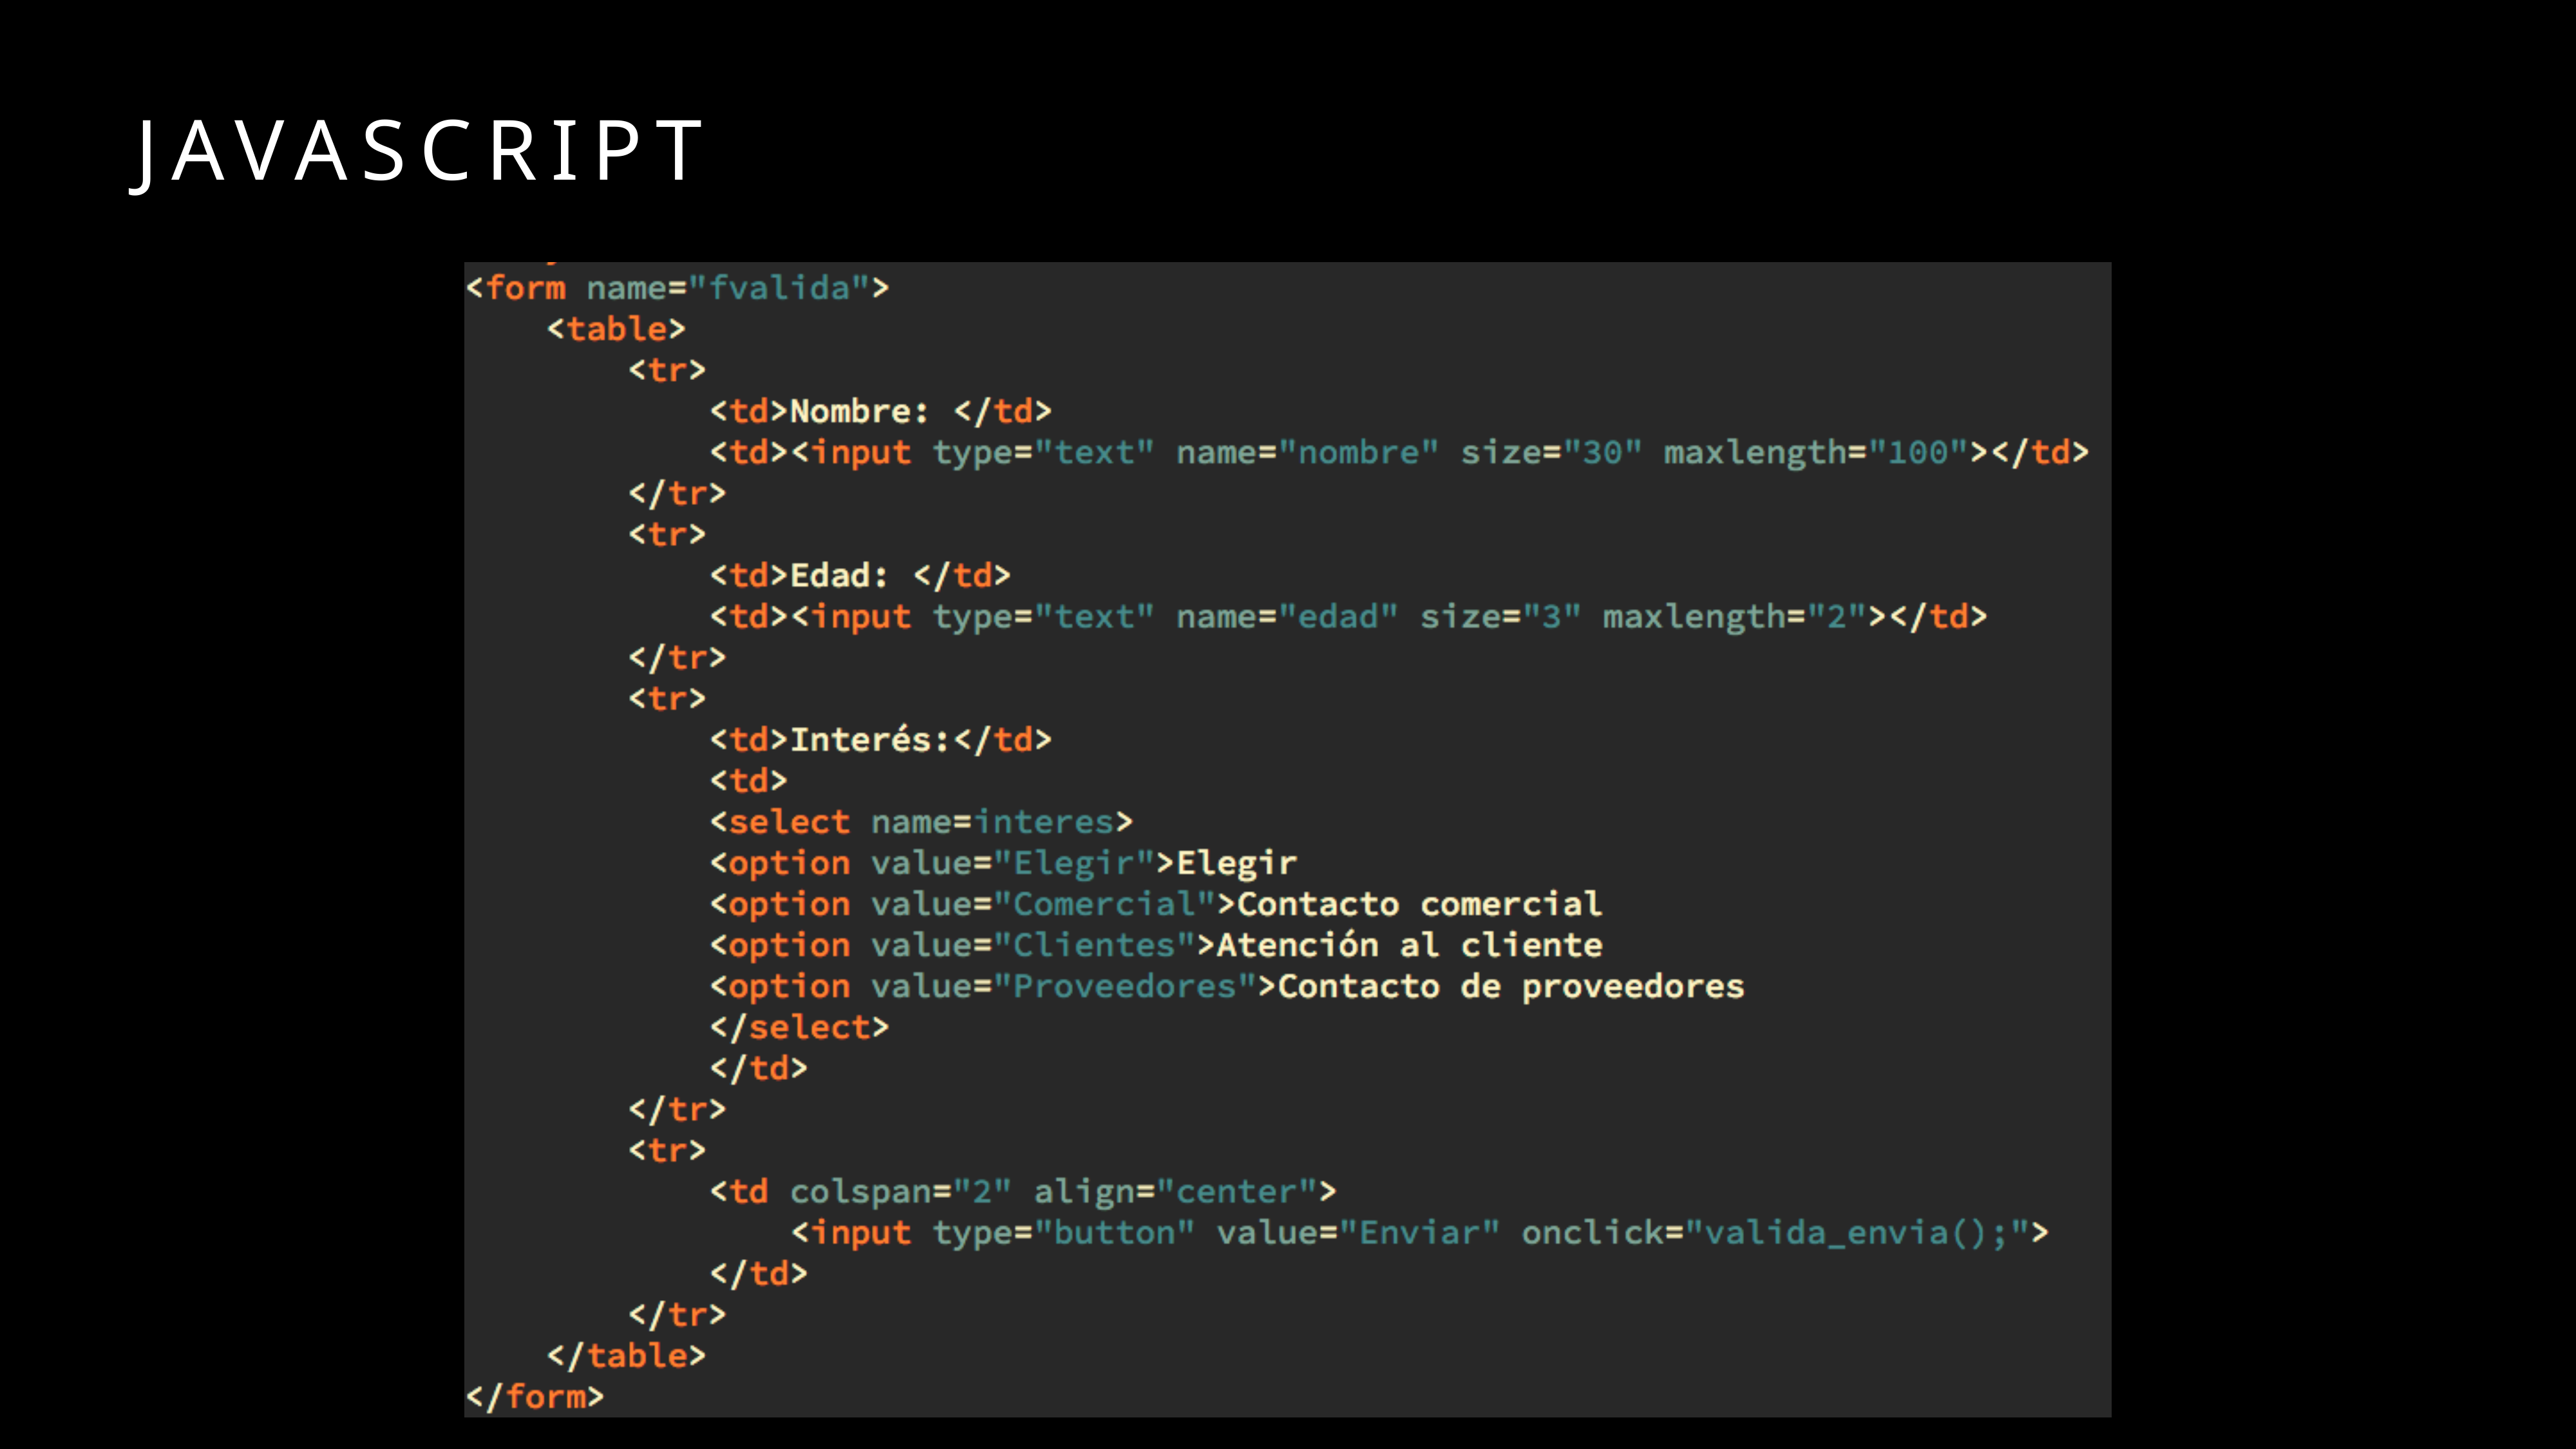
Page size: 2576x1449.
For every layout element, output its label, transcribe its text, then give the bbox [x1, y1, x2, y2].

picture [464, 261, 2112, 1417]
title javascript [129, 91, 2445, 304]
